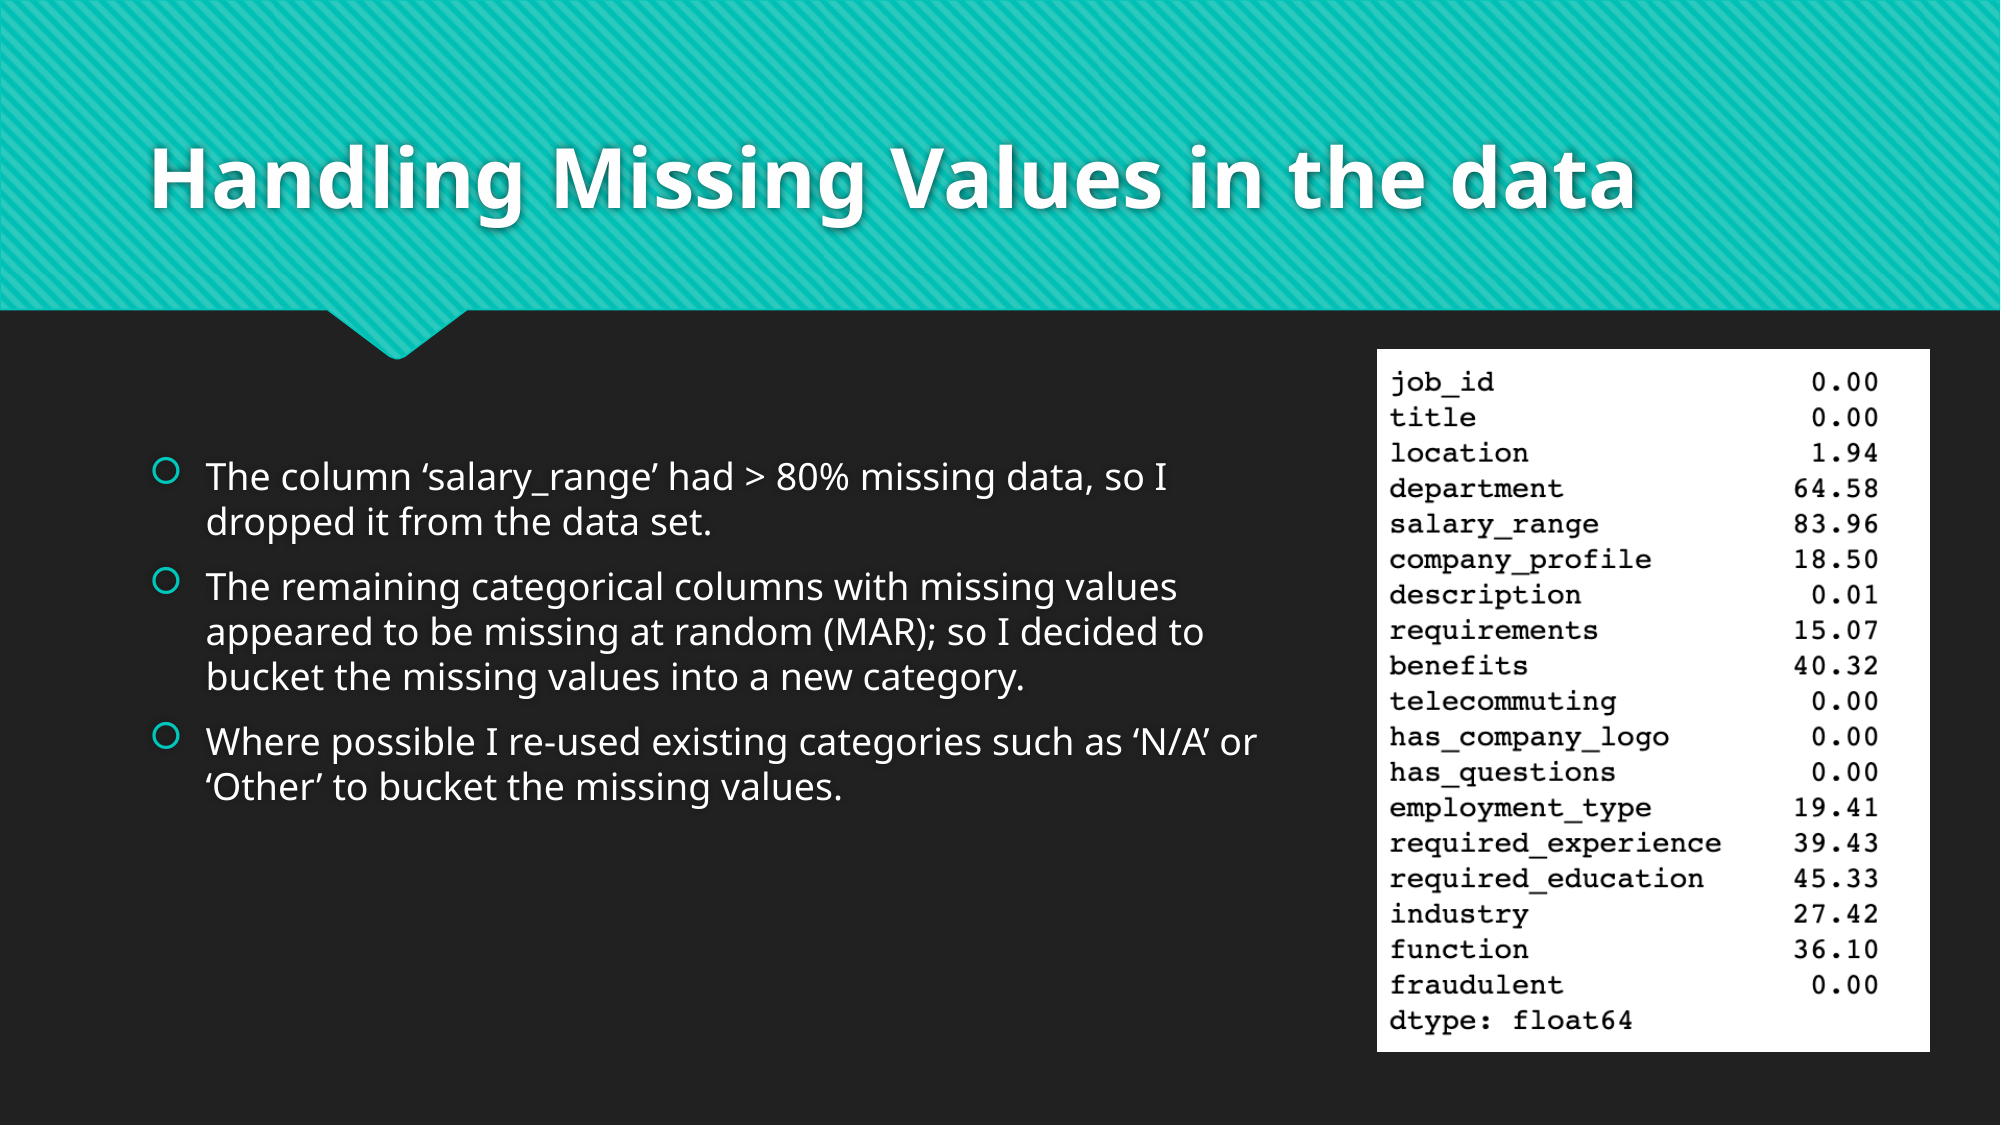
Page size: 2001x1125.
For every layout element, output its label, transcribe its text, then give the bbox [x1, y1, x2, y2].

picture [1377, 349, 1931, 1052]
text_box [1384, 523, 1904, 527]
title Handling Missing Values in the data [132, 73, 1868, 233]
list The column ‘salary_range’ had > 80% missing data, so I dropped it from the data set. The remaining categorical columns with missing values appeared to be missing at random (MAR); so I decided to bucket the missing values into a new category. Where possible I re-used existing categories such as ‘N/A’ or ‘Other’ to bucket the missing values. [134, 364, 1292, 962]
